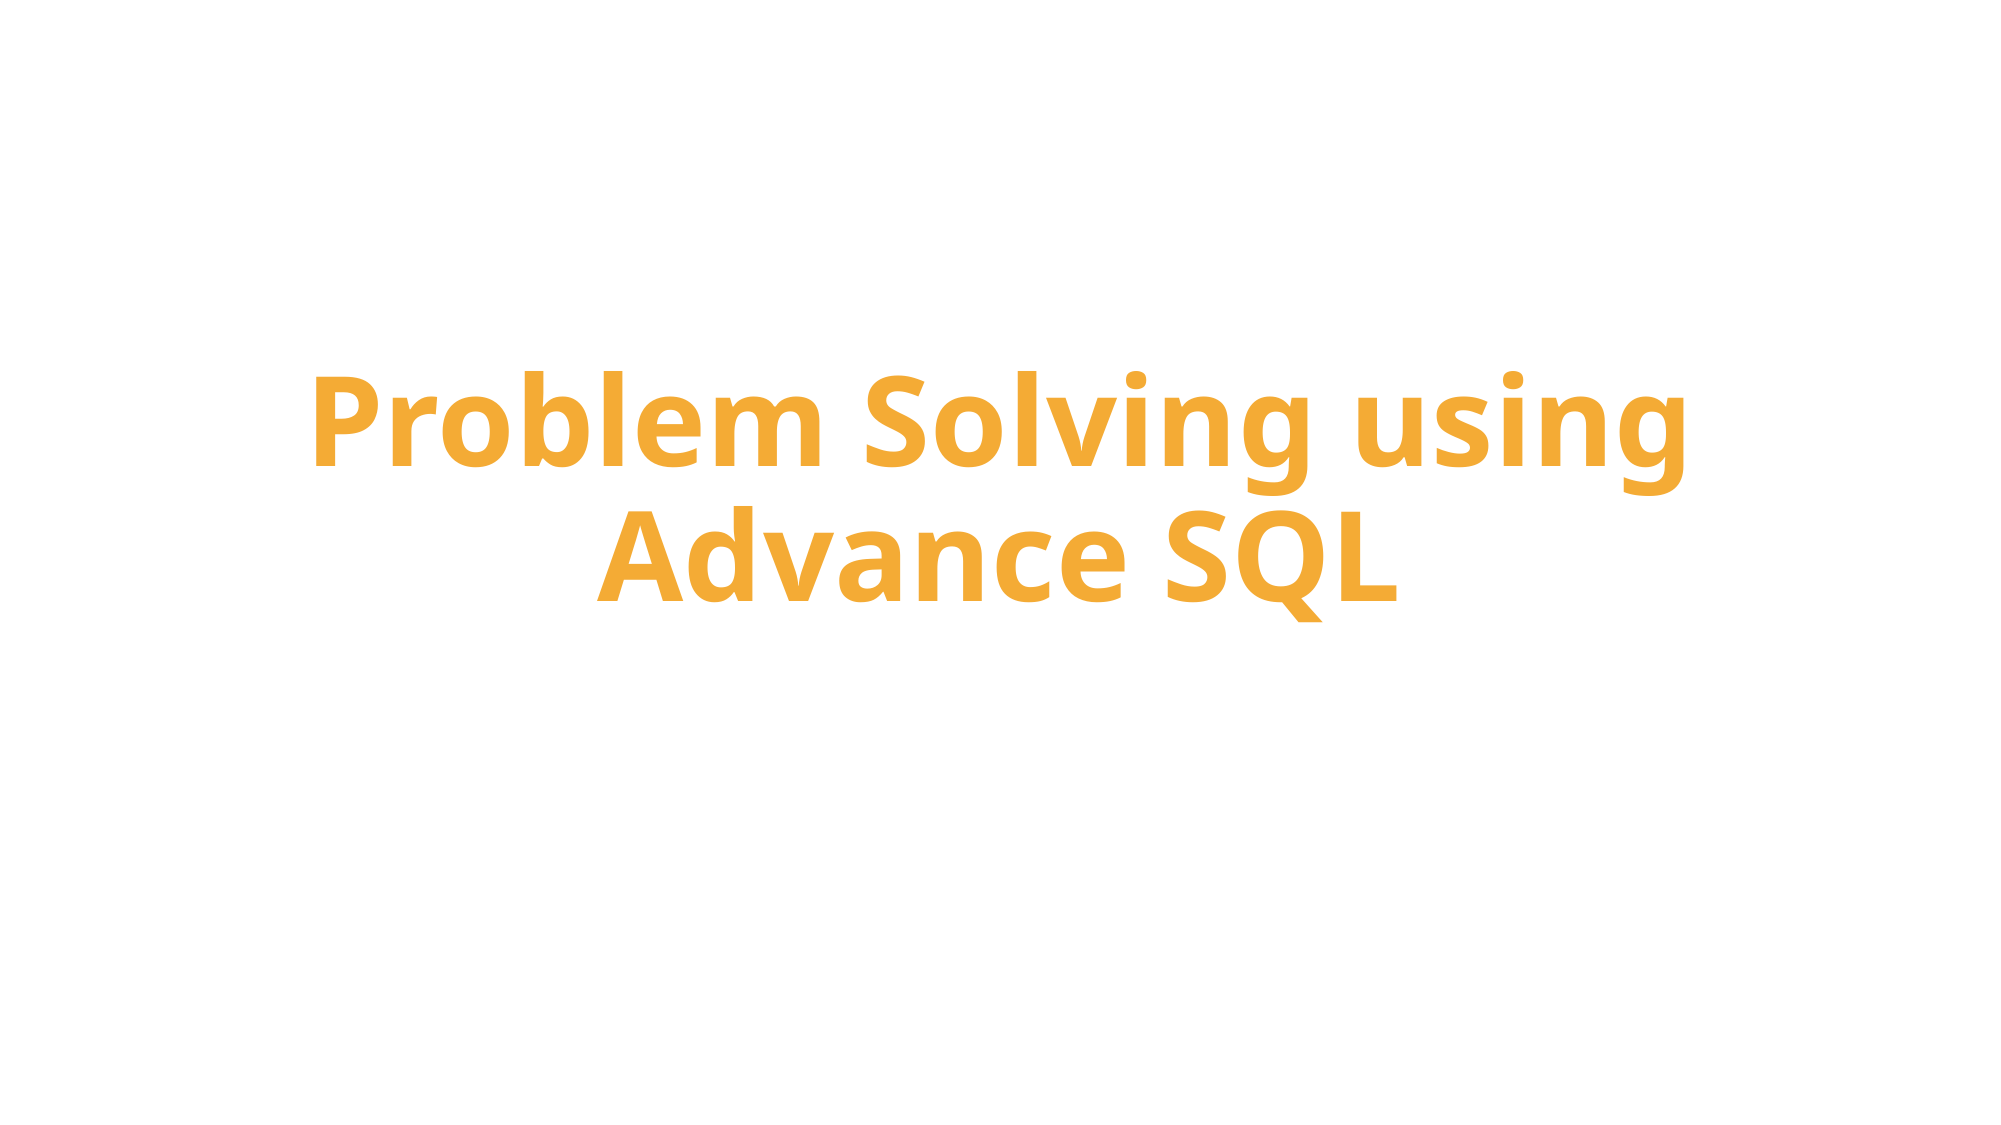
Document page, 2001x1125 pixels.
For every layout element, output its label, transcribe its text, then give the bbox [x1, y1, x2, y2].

text_box Problem Solving using Advance SQL [249, 351, 1750, 637]
